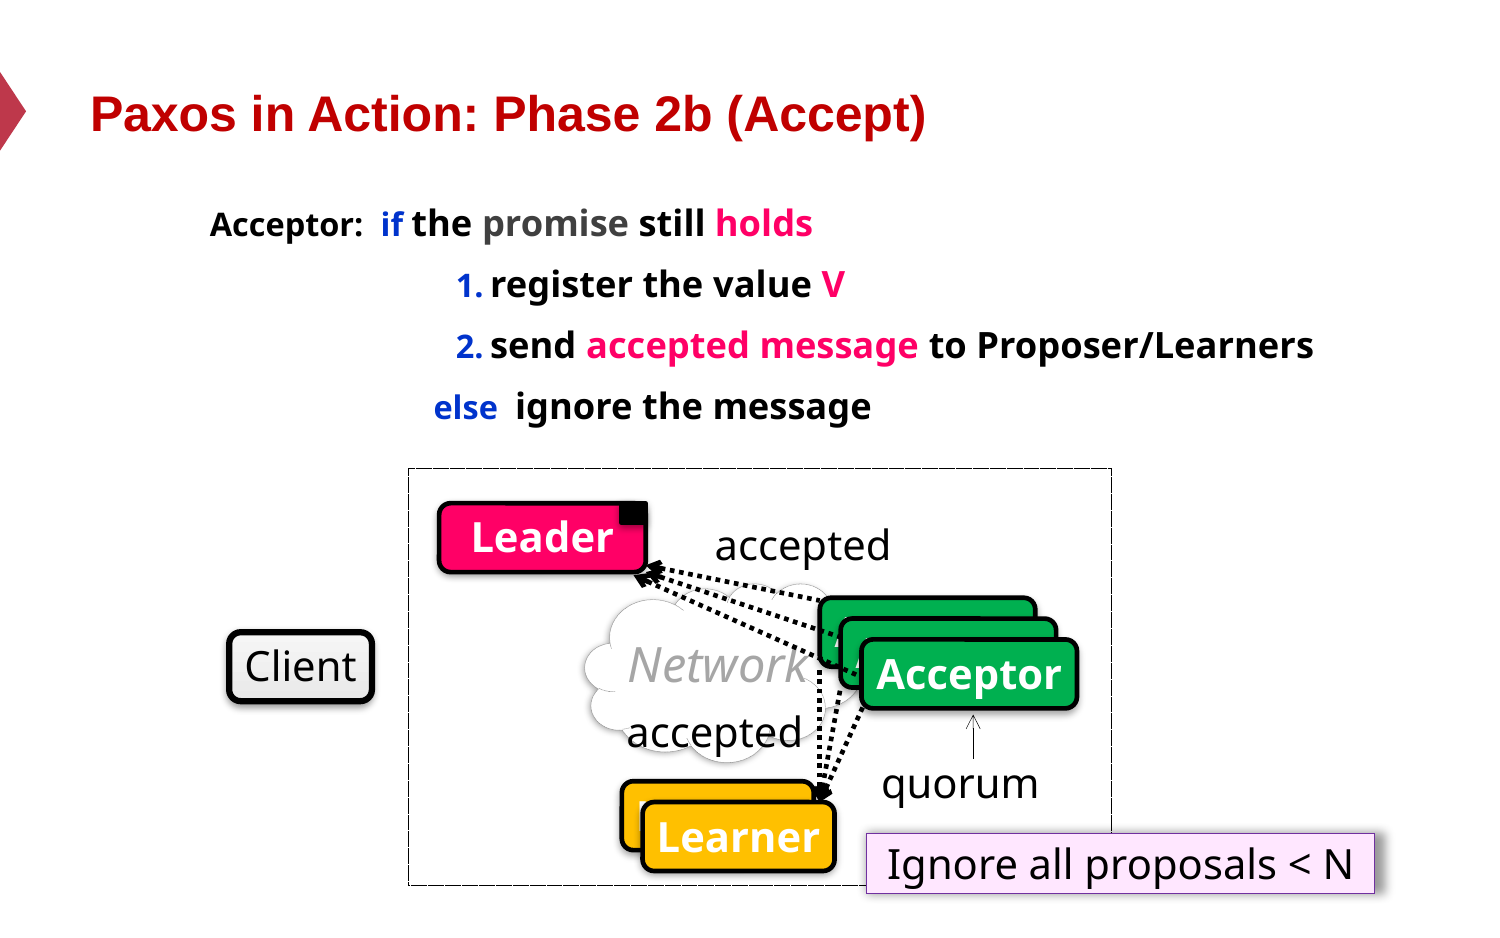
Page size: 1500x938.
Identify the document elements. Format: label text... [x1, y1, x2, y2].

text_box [633, 574, 862, 678]
text_box quorum [866, 758, 1055, 814]
title Paxos in Action: Phase 2b (Accept) [75, 37, 1425, 186]
text_box Client [228, 631, 373, 702]
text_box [819, 706, 864, 803]
text_box accepted [699, 520, 907, 576]
text_box Learner [641, 801, 836, 872]
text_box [584, 583, 814, 763]
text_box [819, 687, 841, 706]
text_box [843, 684, 864, 706]
text_box Ignore all proposals < N [866, 833, 1375, 894]
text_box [438, 502, 647, 573]
text_box [406, 467, 1114, 887]
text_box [645, 564, 821, 571]
list Acceptor: if the promise still holds register the value V send accepted message to Proposer/Learners else ignore the message [187, 197, 1375, 465]
